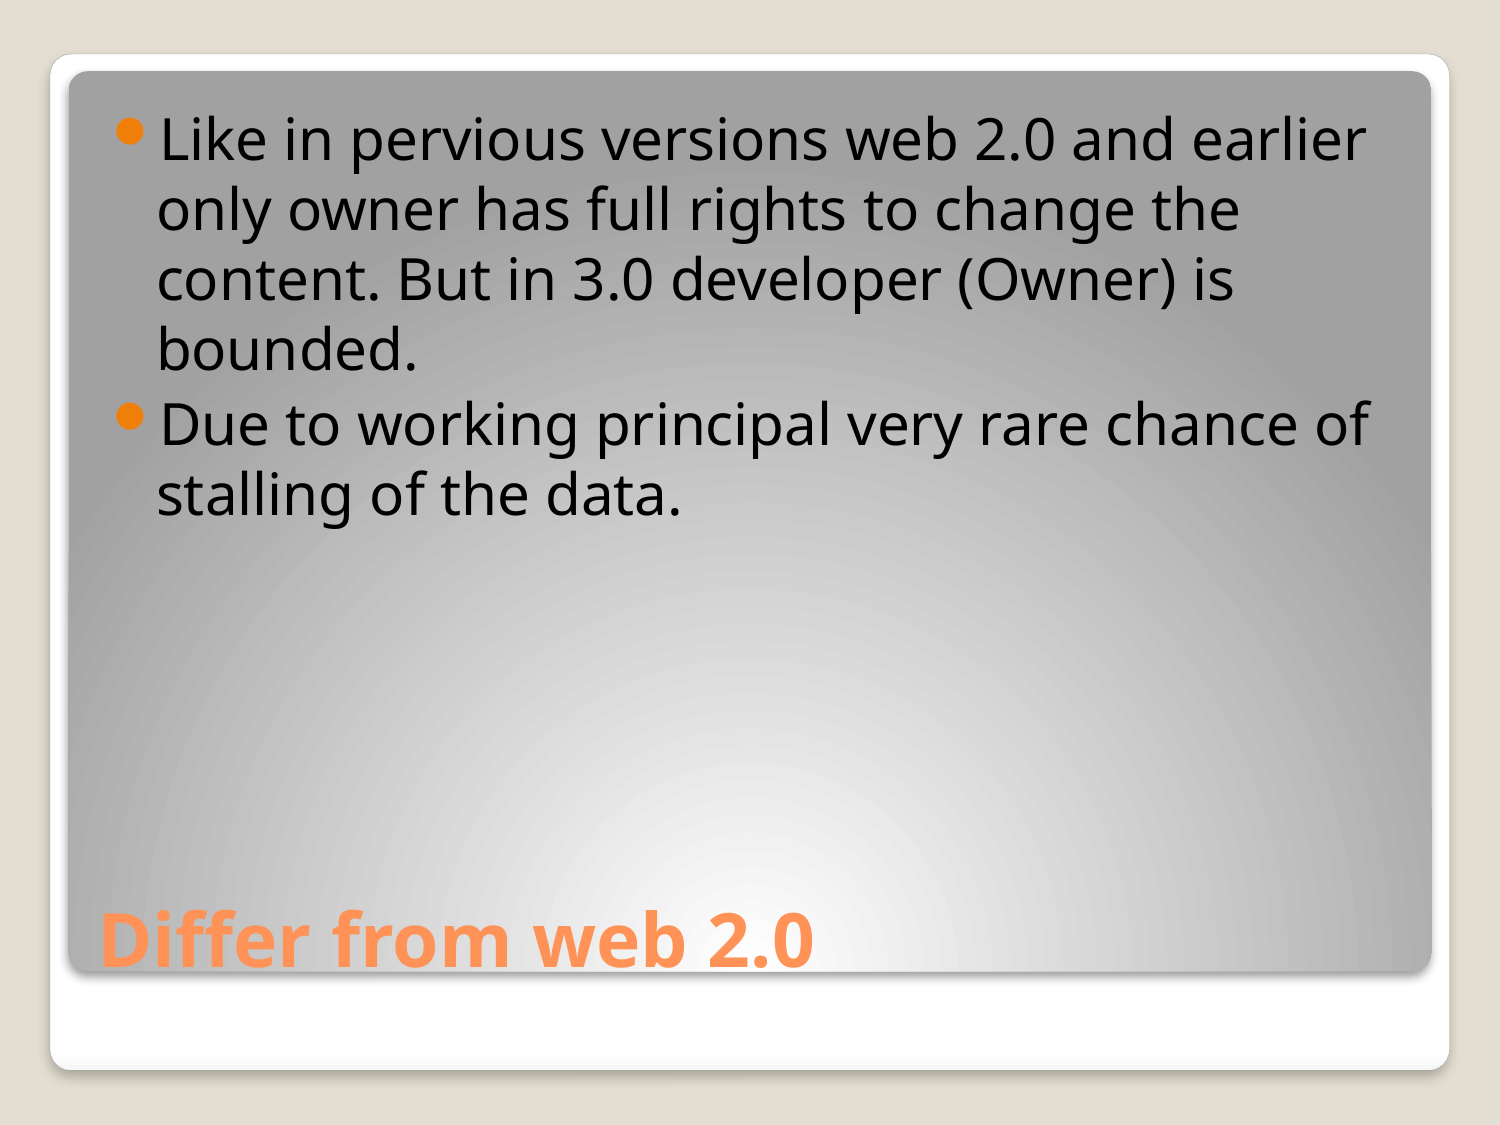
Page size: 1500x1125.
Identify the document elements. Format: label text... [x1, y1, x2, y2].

title Differ from web 2.0 [82, 817, 1425, 990]
list Like in pervious versions web 2.0 and earlier only owner has full rights to change the content. But in 3.0 developer (Owner) is bounded. Due to working principal very rare chance of stalling of the data. [82, 86, 1425, 774]
